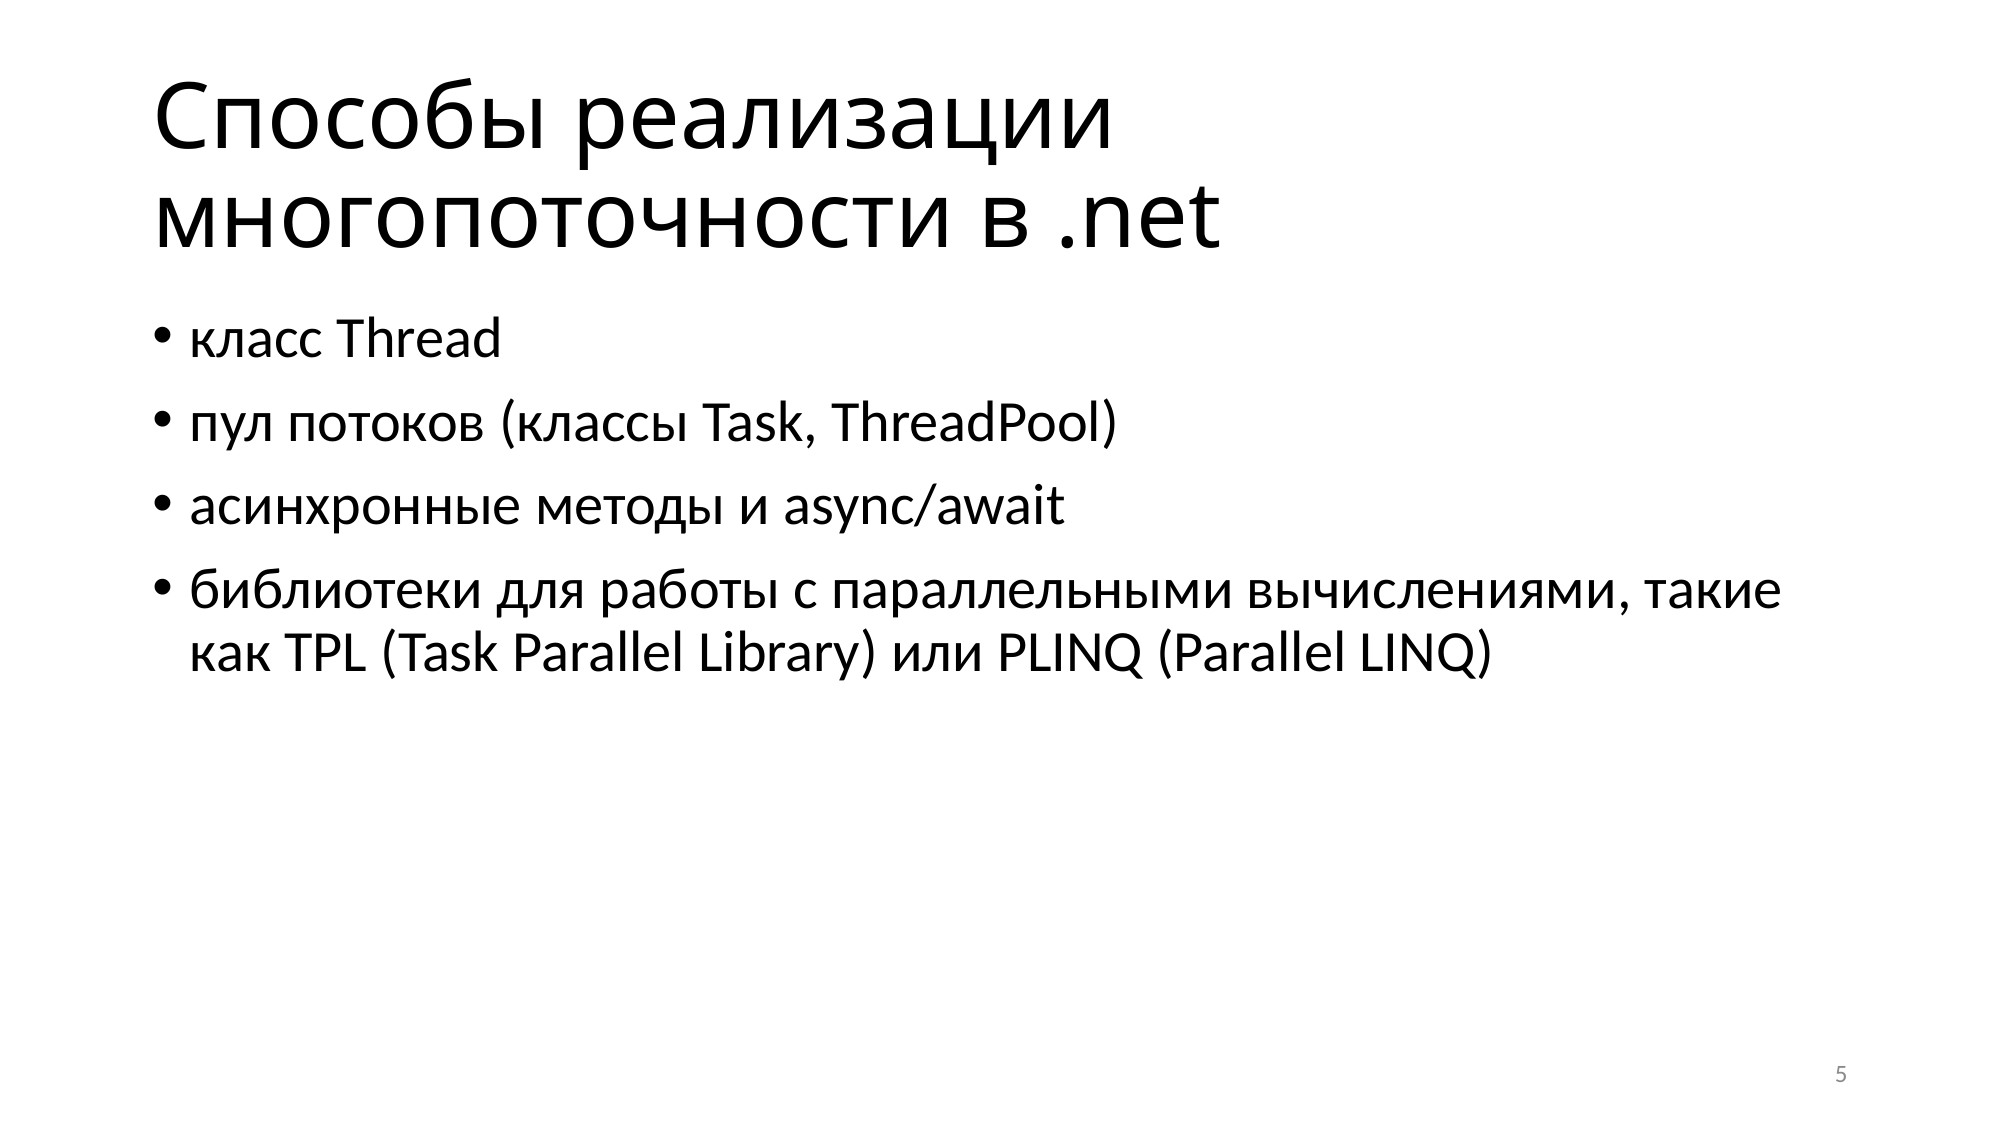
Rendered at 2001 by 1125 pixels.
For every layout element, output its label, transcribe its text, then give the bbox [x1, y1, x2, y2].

list класс Thread пул потоков (классы Task, ThreadPool) асинхронные методы и async/await библиотеки для работы с параллельными вычислениями, такие как TPL (Task Parallel Library) или PLINQ (Parallel LINQ) [137, 299, 1863, 1014]
slide_number 5 [1412, 1042, 1863, 1103]
title Способы реализации многопоточности в .net [137, 59, 1863, 278]
